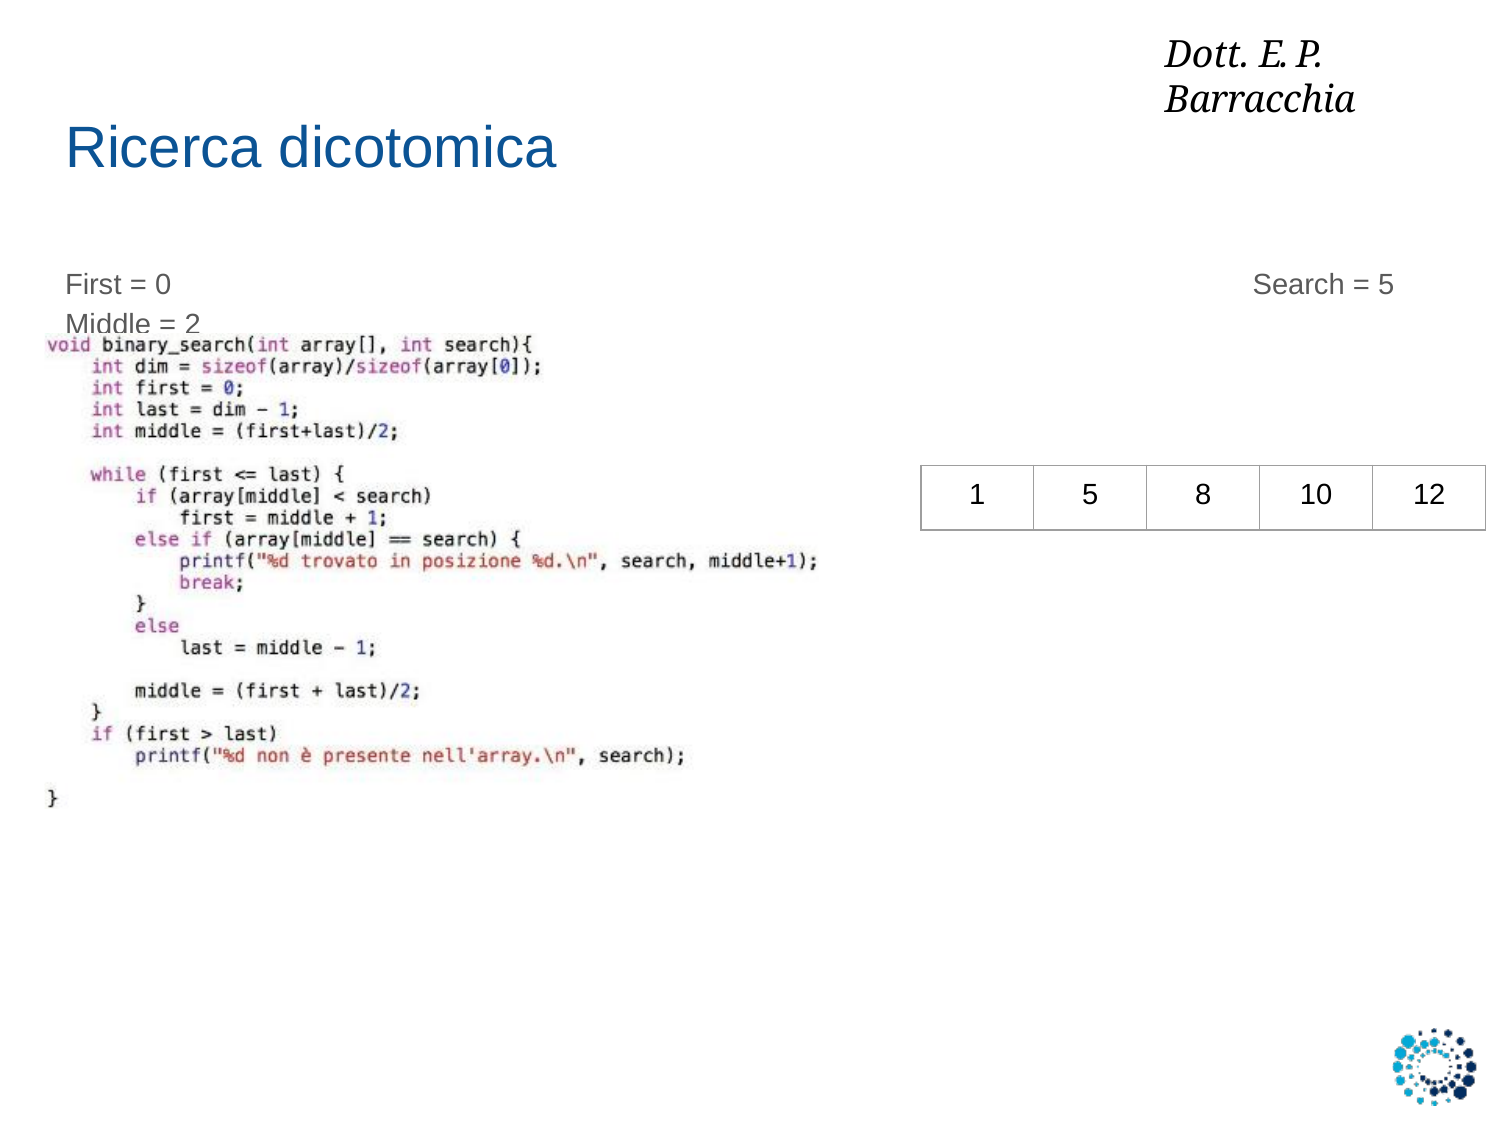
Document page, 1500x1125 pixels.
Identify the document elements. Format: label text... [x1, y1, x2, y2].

title Ricerca dicotomica [63, 107, 560, 297]
table_header 8 [1147, 466, 1259, 529]
table_header 12 [1373, 466, 1485, 529]
table_header 1 [922, 466, 1033, 529]
text_box [44, 333, 822, 809]
text_box First = 0 Middle = 2 [63, 297, 203, 333]
text_box Search = 5 [1250, 262, 1397, 300]
picture [1392, 1028, 1478, 1106]
table_header 10 [1260, 466, 1372, 529]
table_header 5 [1034, 466, 1146, 529]
text_box Dott. E. P. Barracchia [1162, 28, 1443, 121]
